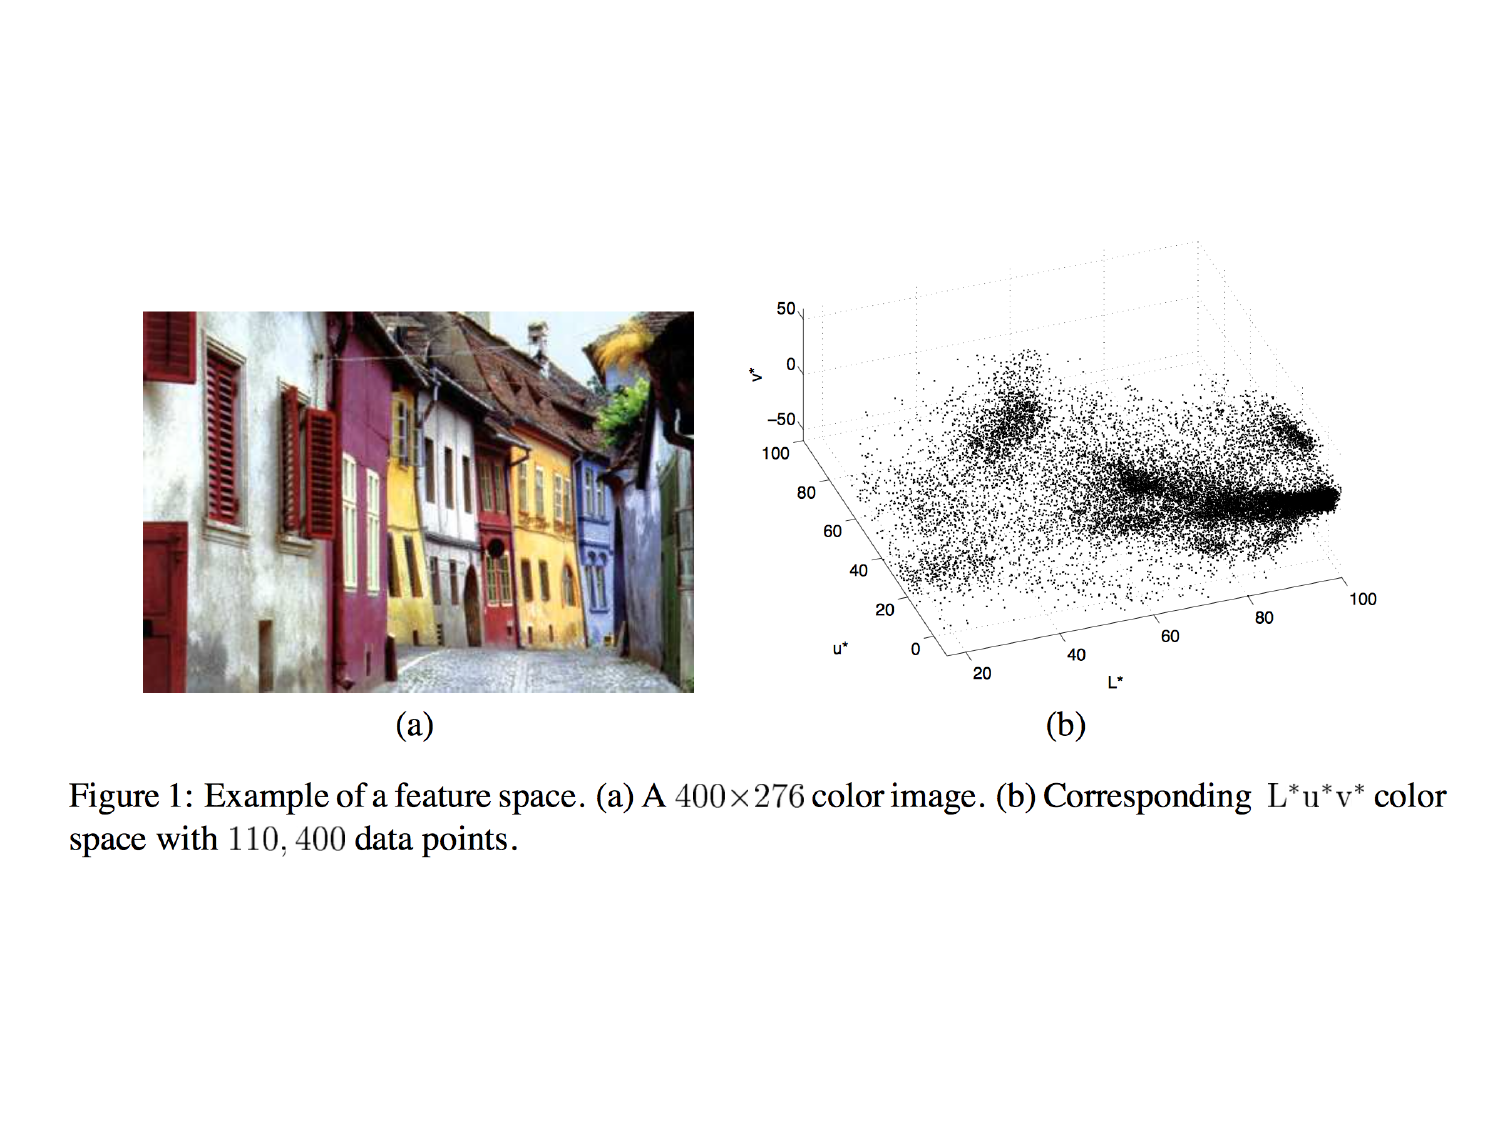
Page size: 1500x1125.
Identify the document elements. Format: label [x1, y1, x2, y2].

picture [0, 237, 1500, 884]
